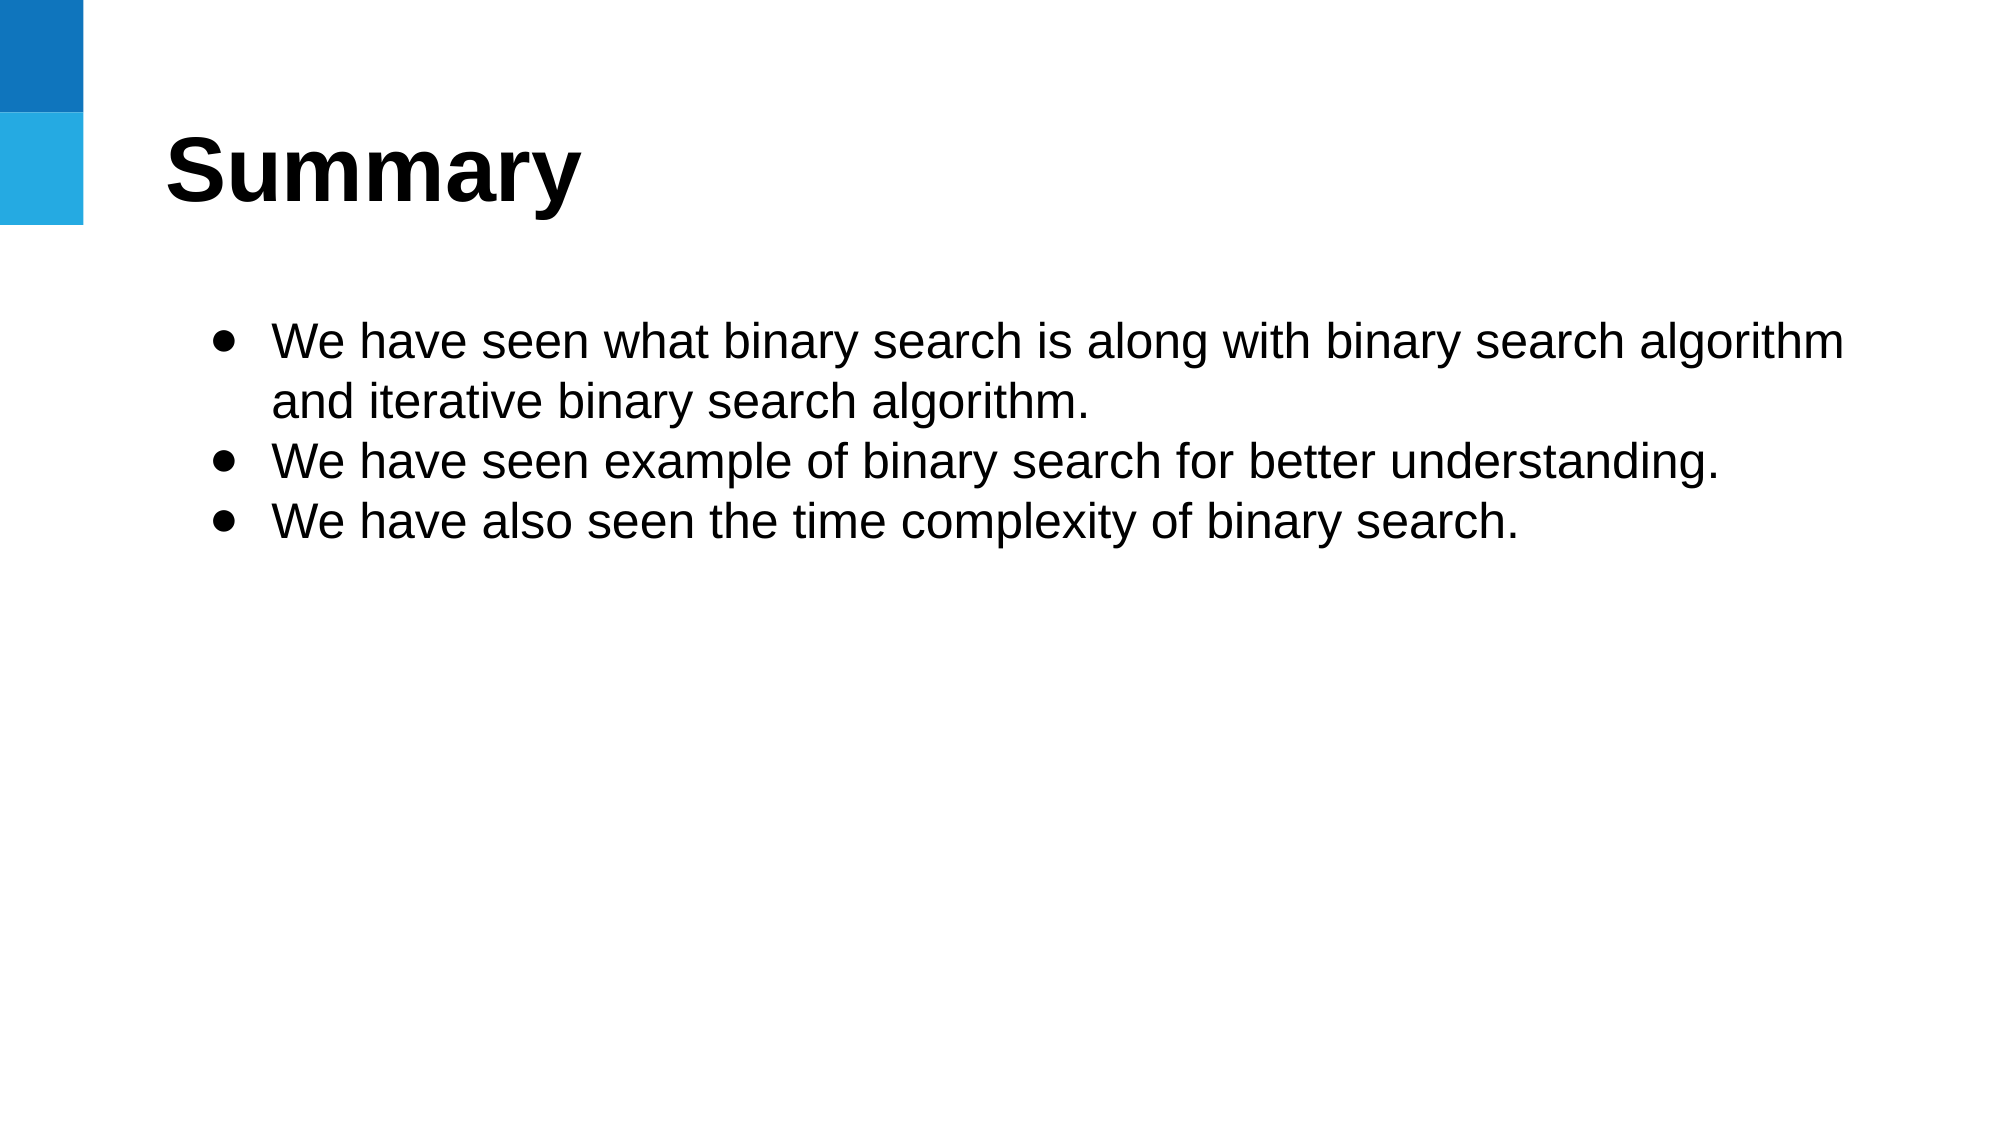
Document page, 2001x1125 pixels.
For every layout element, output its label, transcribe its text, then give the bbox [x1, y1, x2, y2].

title Summary [150, 44, 1850, 286]
subtitle We have seen what binary search is along with binary search algorithm and iterative binary search algorithm. We have seen example of binary search for better understanding. We have also seen the time complexity of binary search. [181, 301, 1923, 684]
